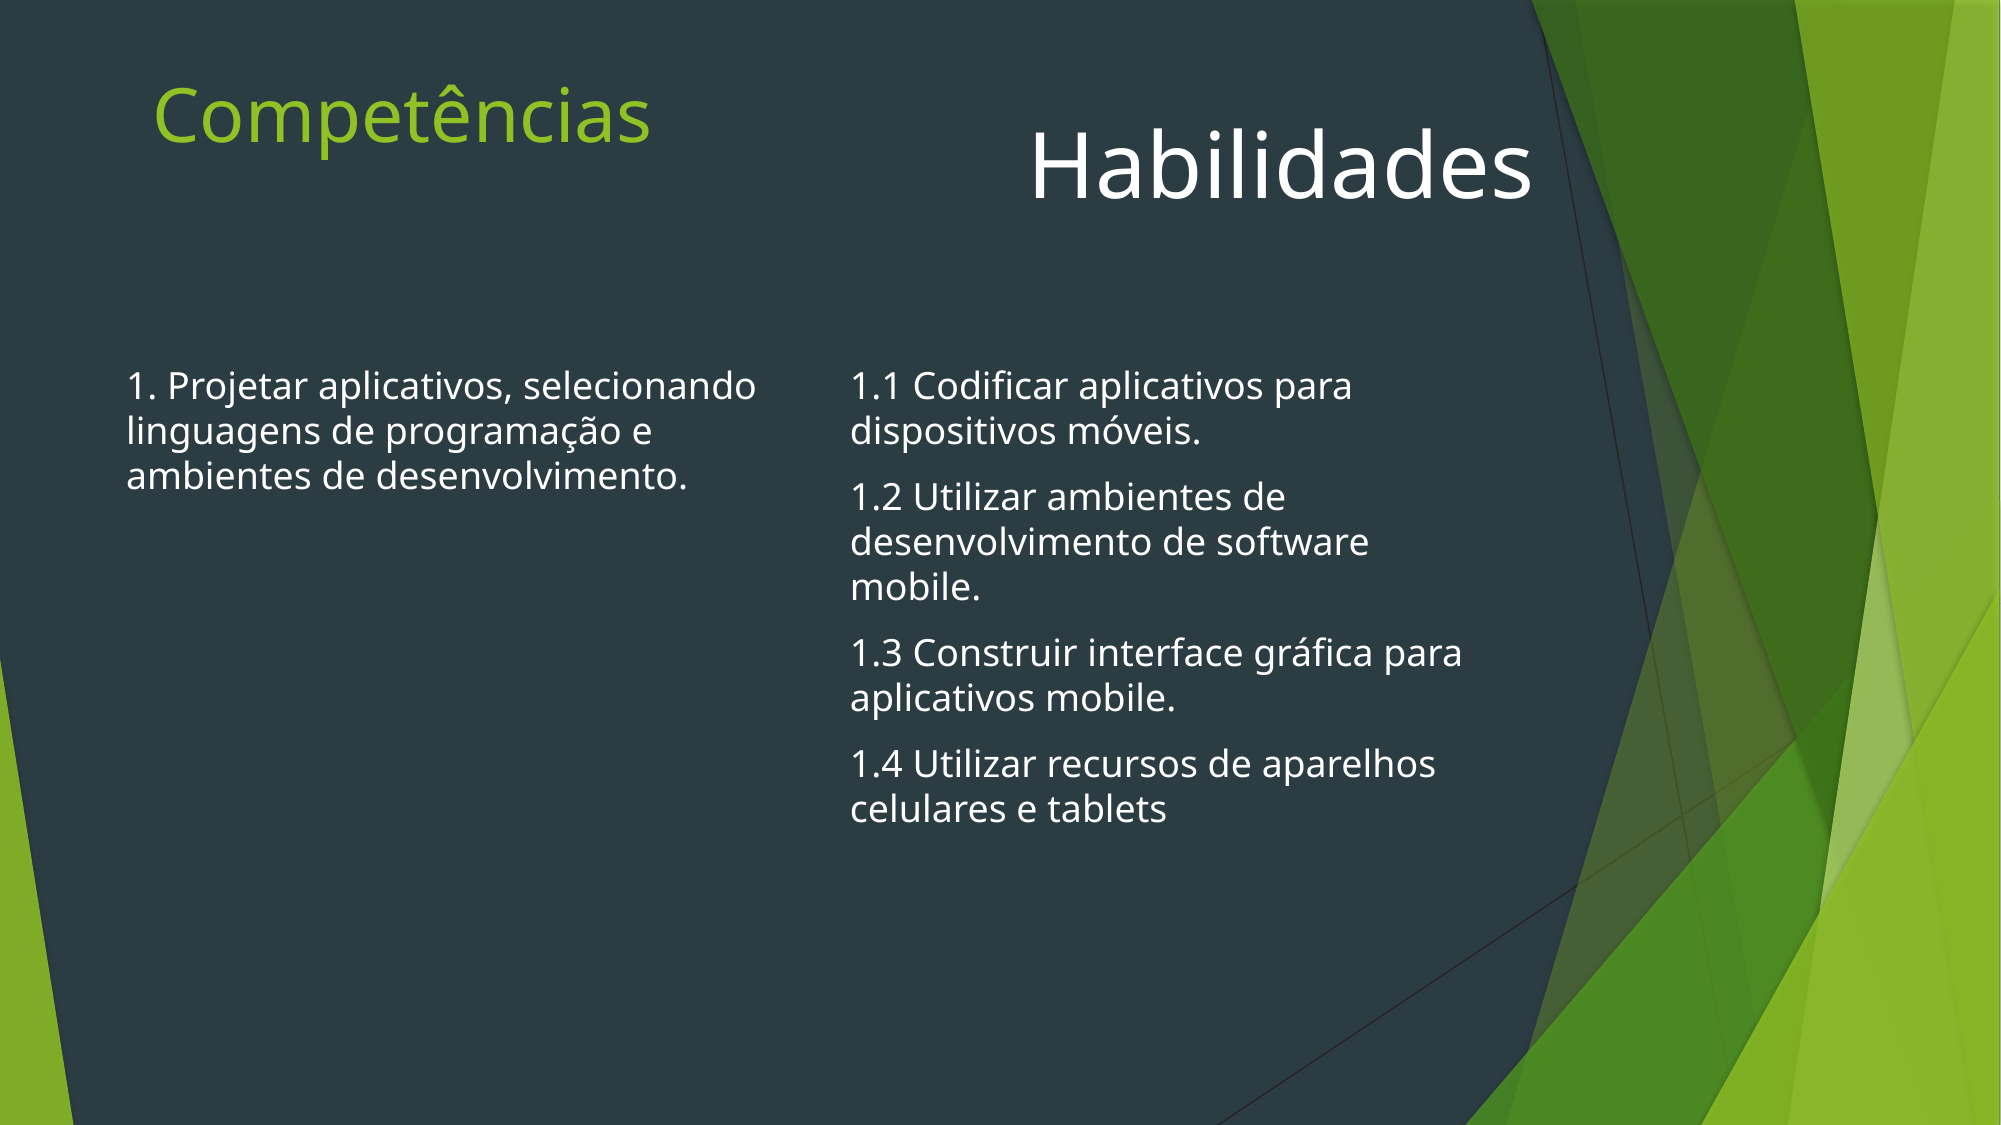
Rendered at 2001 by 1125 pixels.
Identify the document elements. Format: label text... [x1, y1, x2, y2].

list 1. Projetar aplicativos, selecionando linguagens de programação e ambientes de desenvolvimento. [111, 354, 798, 992]
text_box Habilidades [1012, 59, 1863, 278]
title Competências [137, 59, 988, 278]
list 1.1 Codificar aplicativos para dispositivos móveis. 1.2 Utilizar ambientes de desenvolvimento de software mobile. 1.3 Construir interface gráfica para aplicativos mobile. 1.4 Utilizar recursos de aparelhos celulares e tablets [834, 354, 1522, 992]
